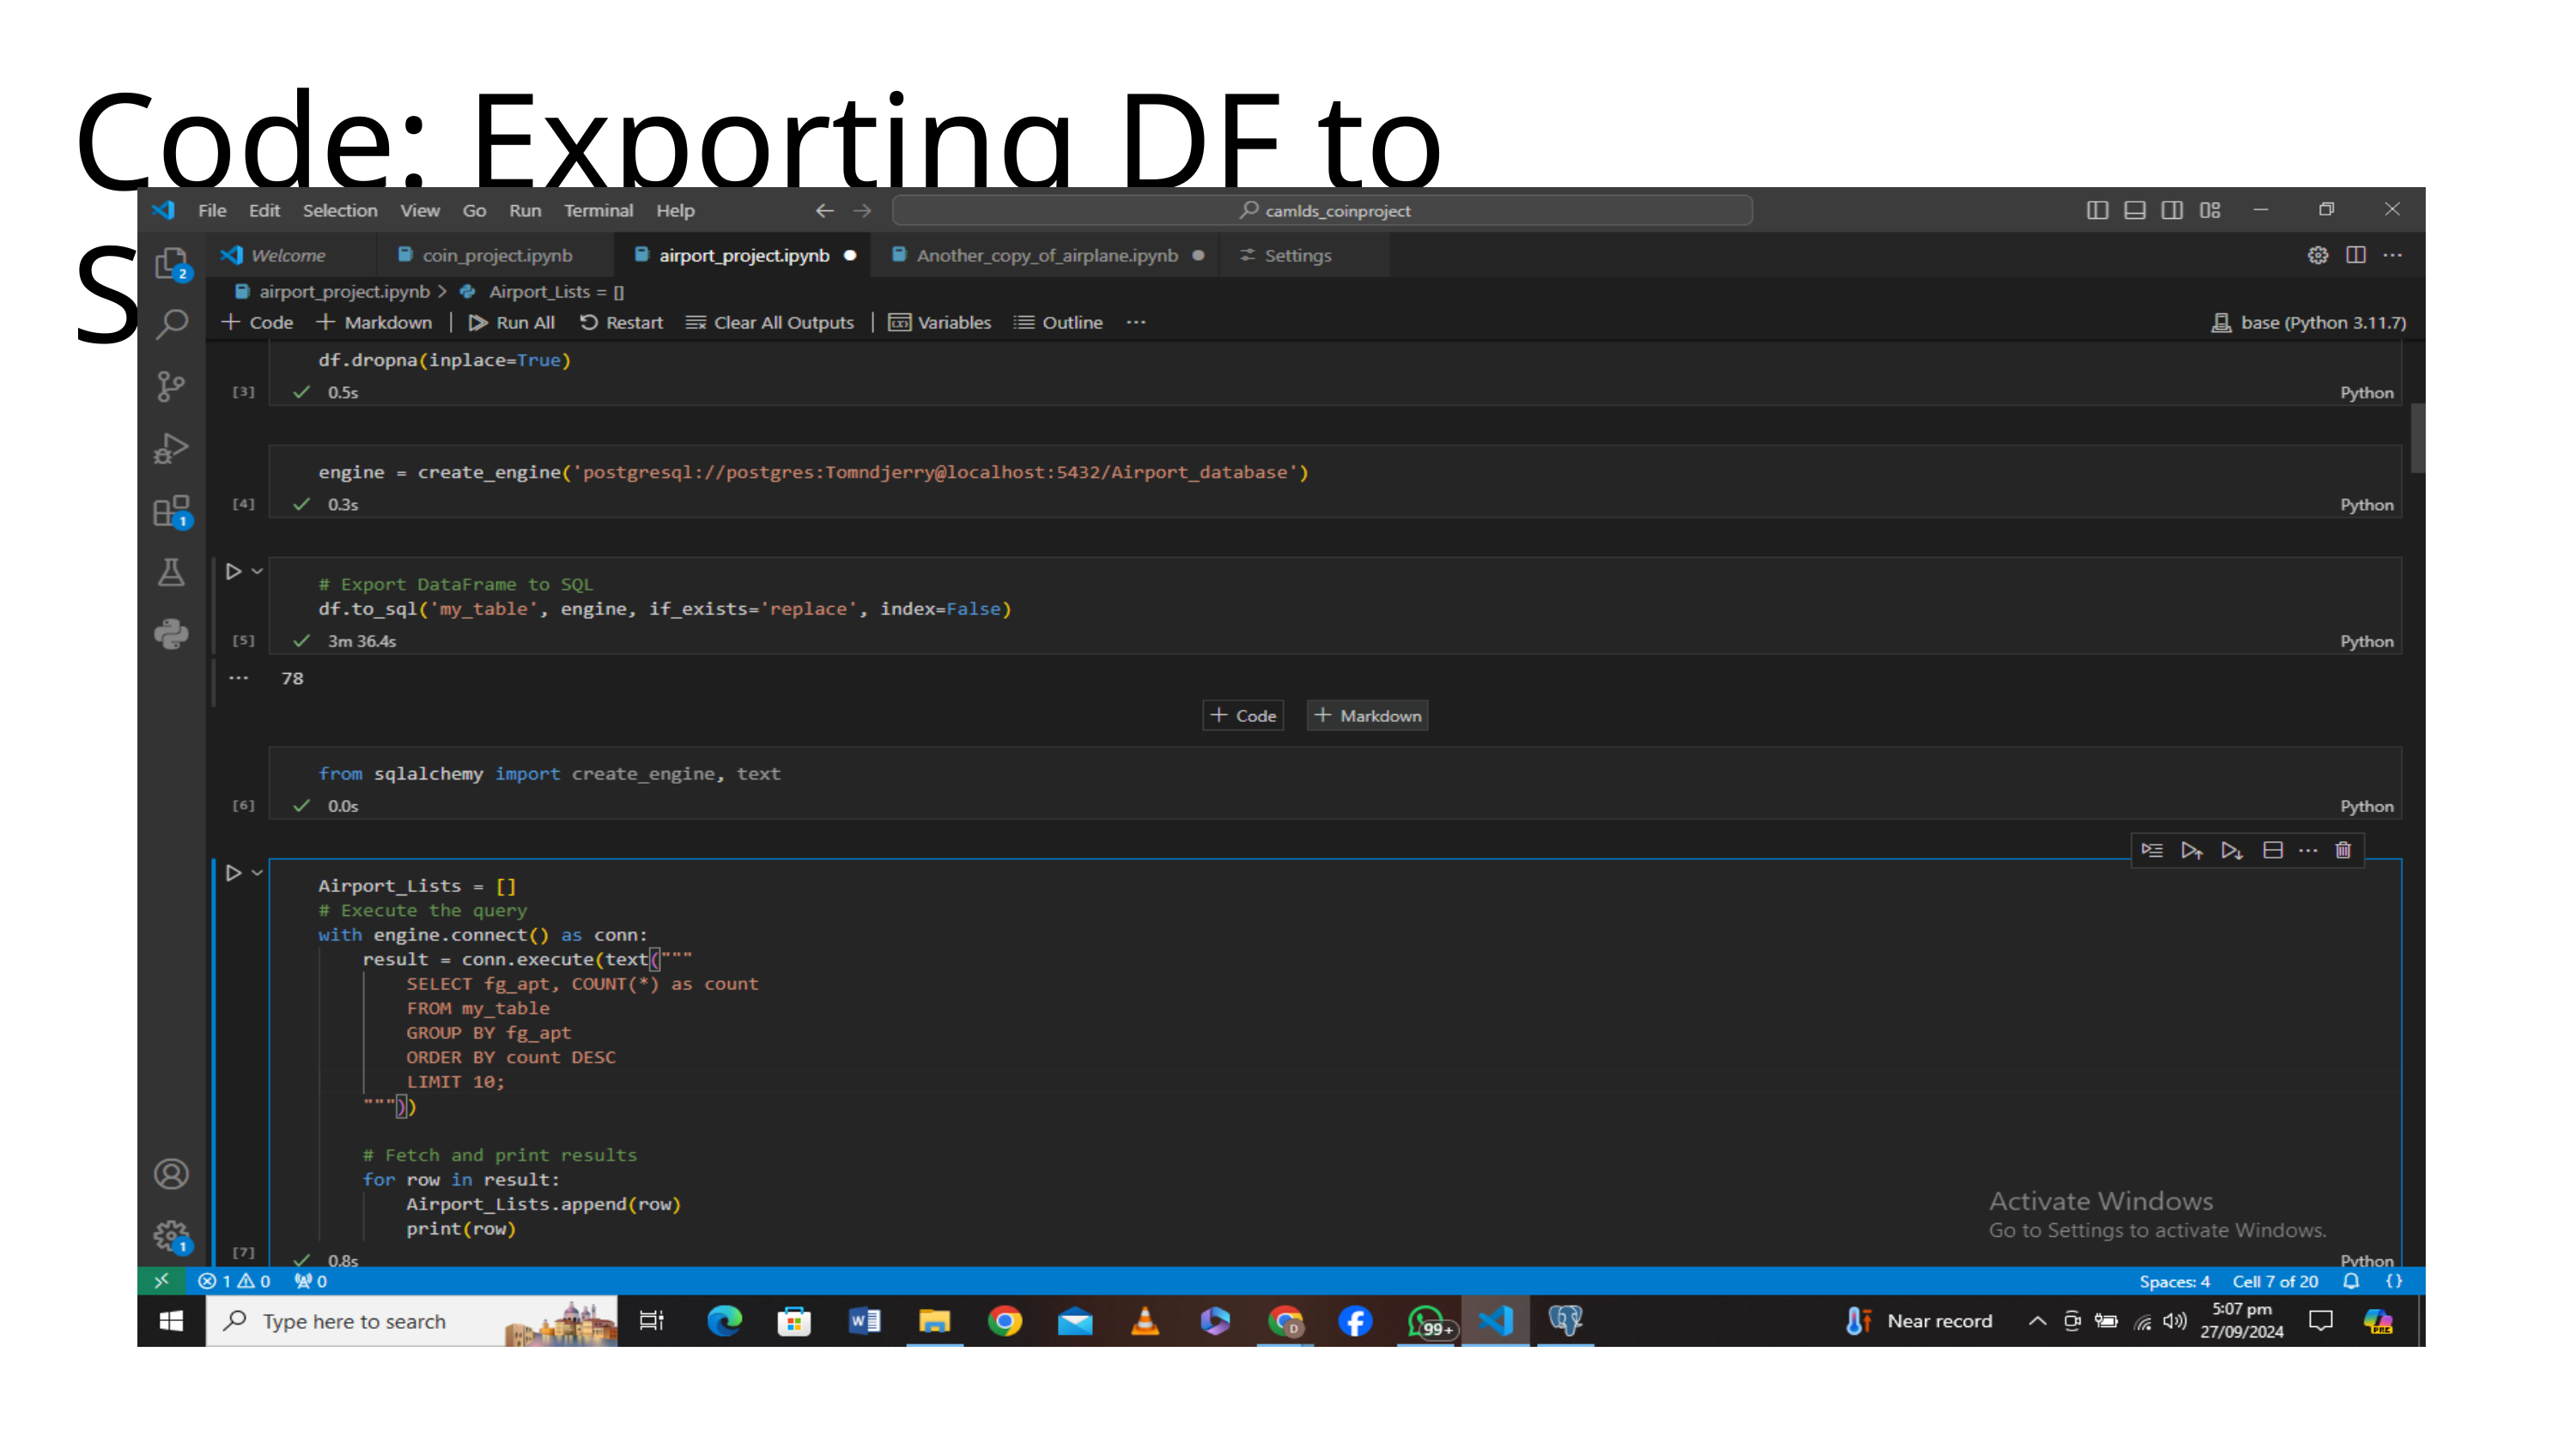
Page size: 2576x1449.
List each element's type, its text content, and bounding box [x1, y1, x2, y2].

text_box Code: Exporting DF to SQL [72, 64, 1662, 370]
picture [137, 187, 2427, 1347]
